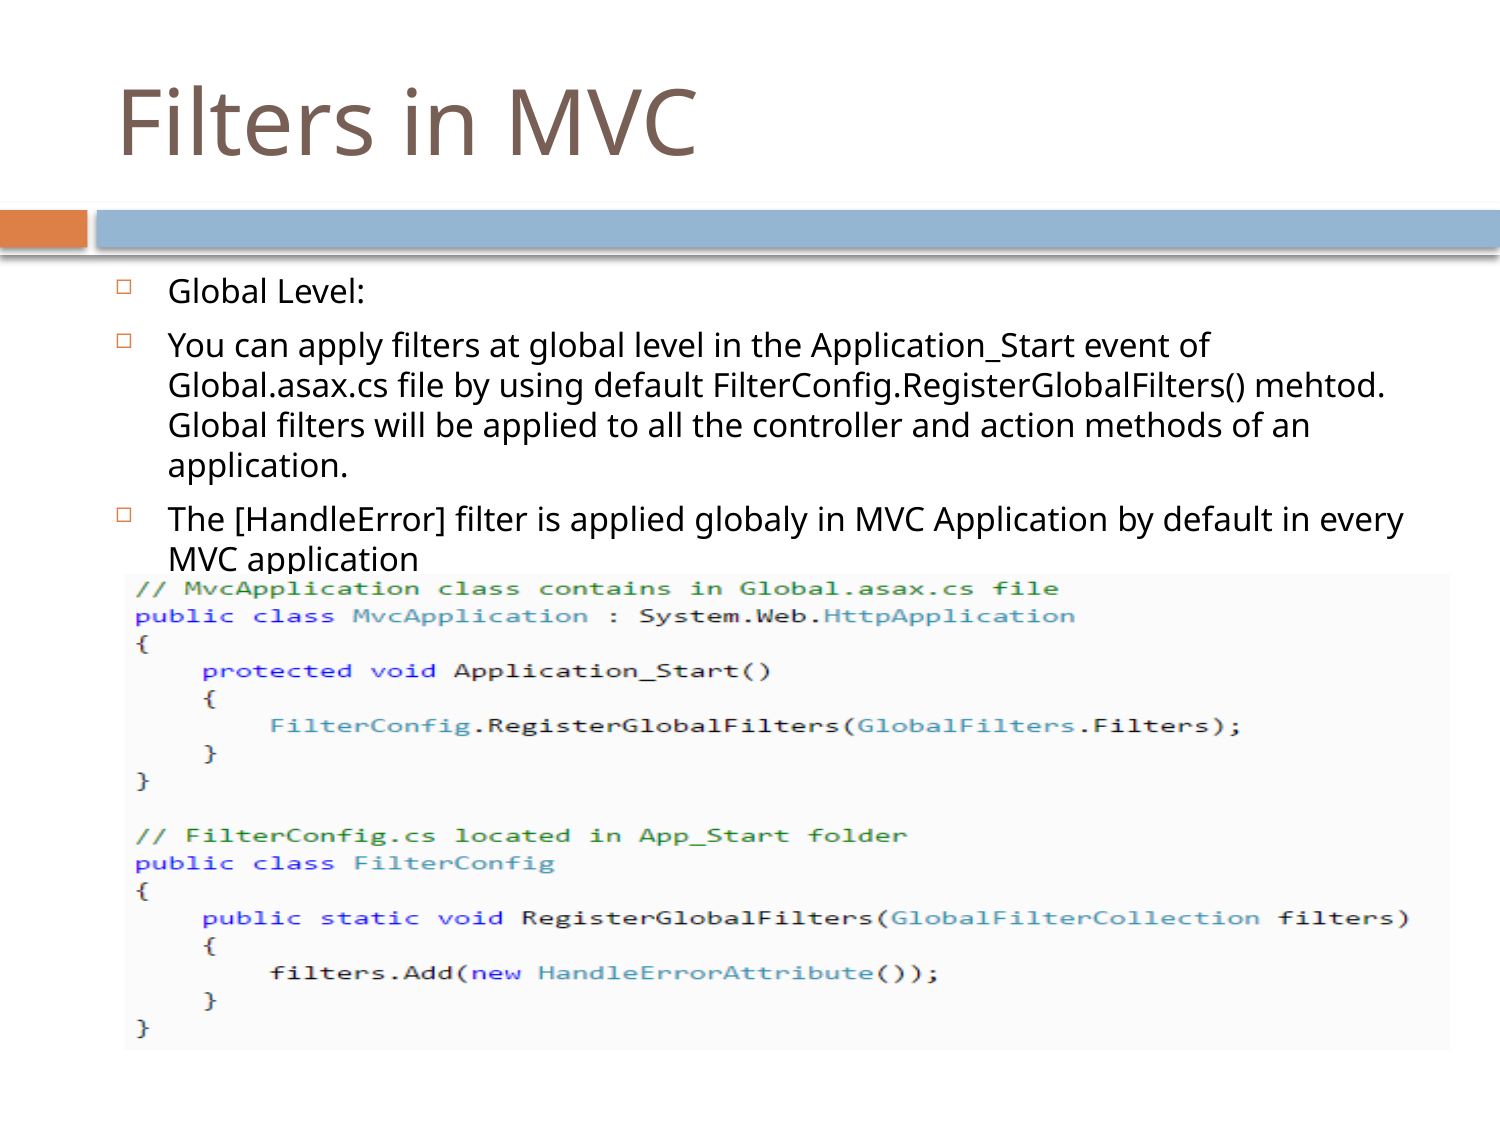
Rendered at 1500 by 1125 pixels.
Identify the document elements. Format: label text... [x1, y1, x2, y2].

list Global Level: You can apply filters at global level in the Application_Start event of Global.asax.cs file by using default FilterConfig.RegisterGlobalFilters() mehtod. Global filters will be applied to all the controller and action methods of an application. The [HandleError] filter is applied globaly in MVC Application by default in every MVC application [100, 262, 1438, 1000]
picture [124, 574, 1451, 1051]
title Filters in MVC [100, 37, 1438, 200]
